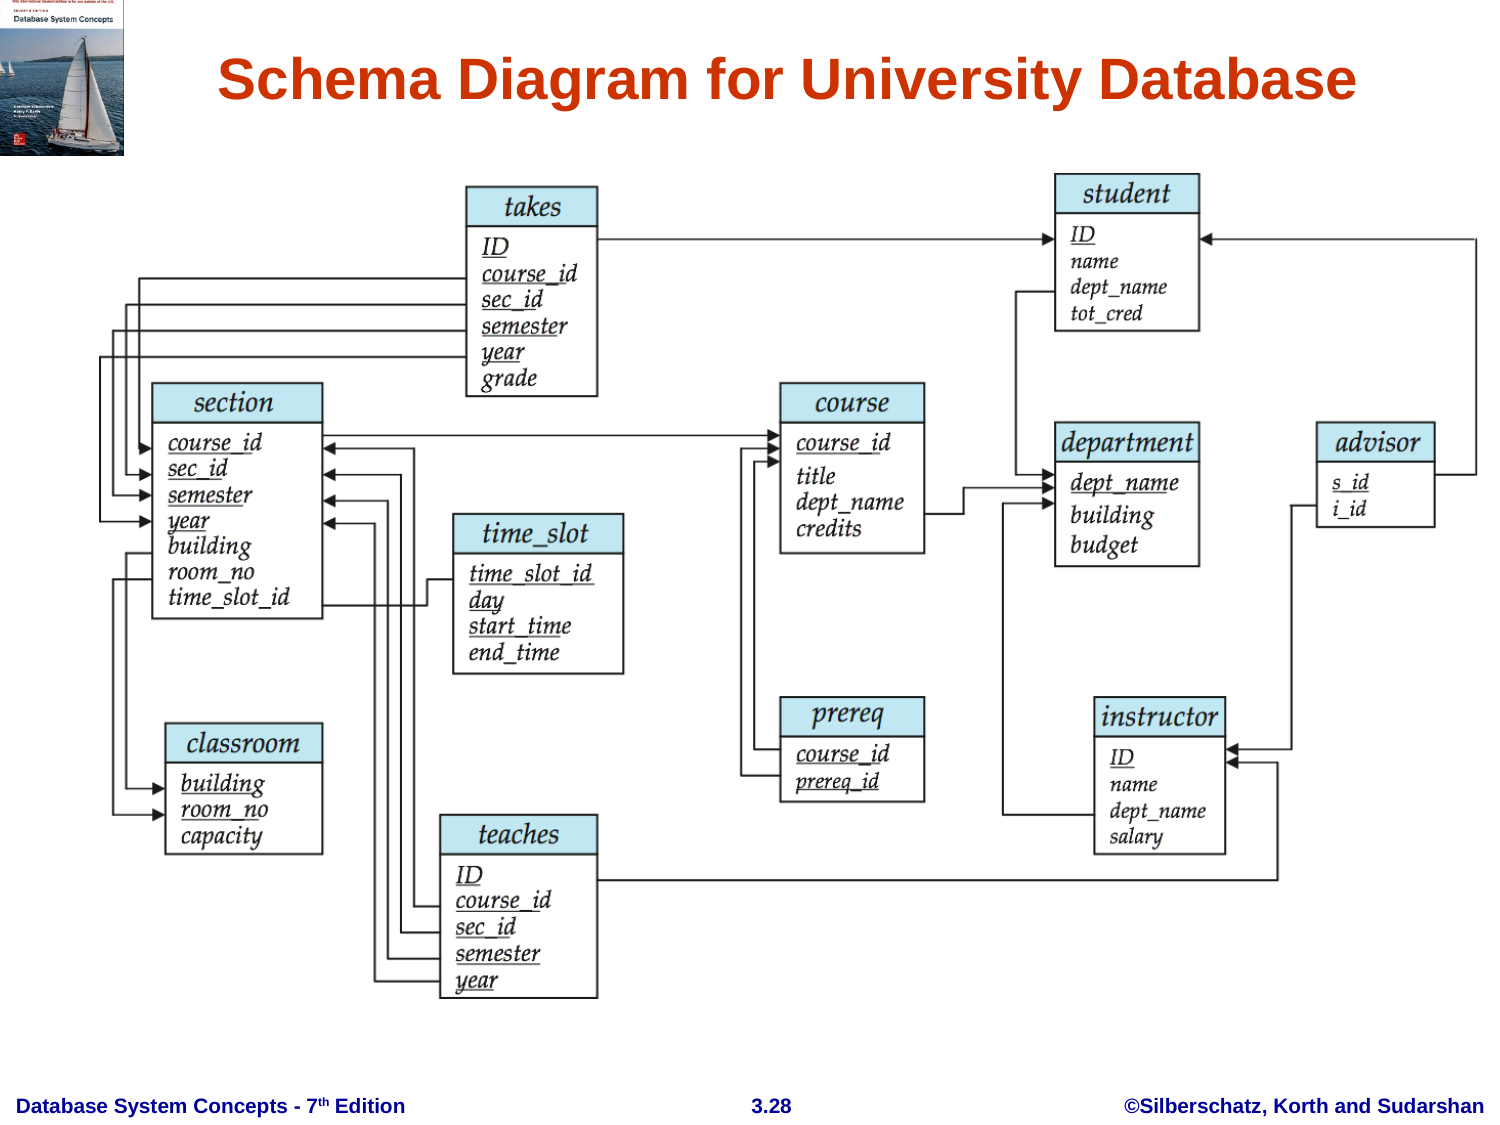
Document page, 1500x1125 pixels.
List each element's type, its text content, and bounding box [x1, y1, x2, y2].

picture [99, 171, 1479, 999]
picture [0, 0, 124, 156]
title Schema Diagram for University Database [125, 18, 1452, 120]
